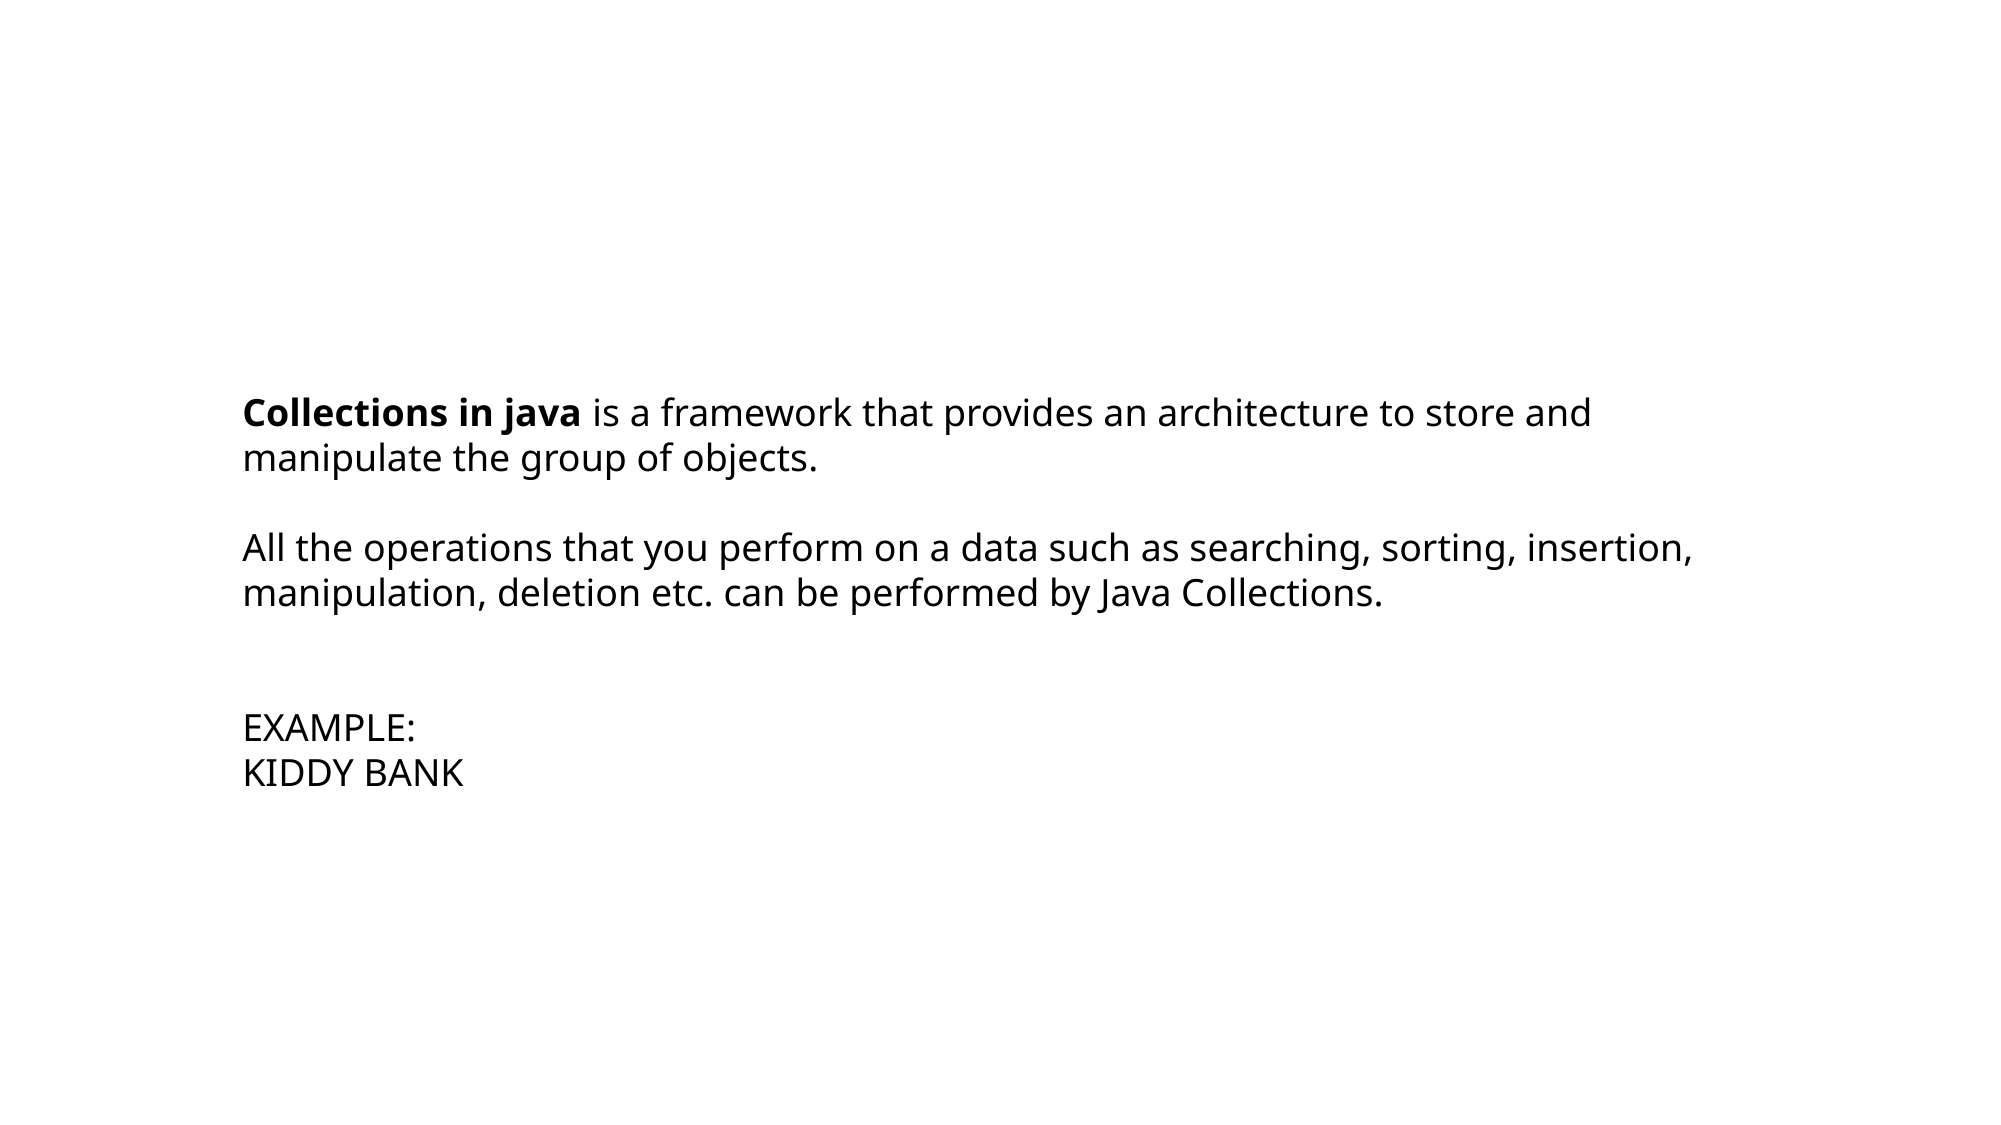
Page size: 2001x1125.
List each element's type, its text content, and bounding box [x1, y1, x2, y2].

text_box Collections in java is a framework that provides an architecture to store and manipulate the group of objects. All the operations that you perform on a data such as searching, sorting, insertion, manipulation, deletion etc. can be performed by Java Collections. EXAMPLE: KIDDY BANK [227, 381, 1804, 847]
